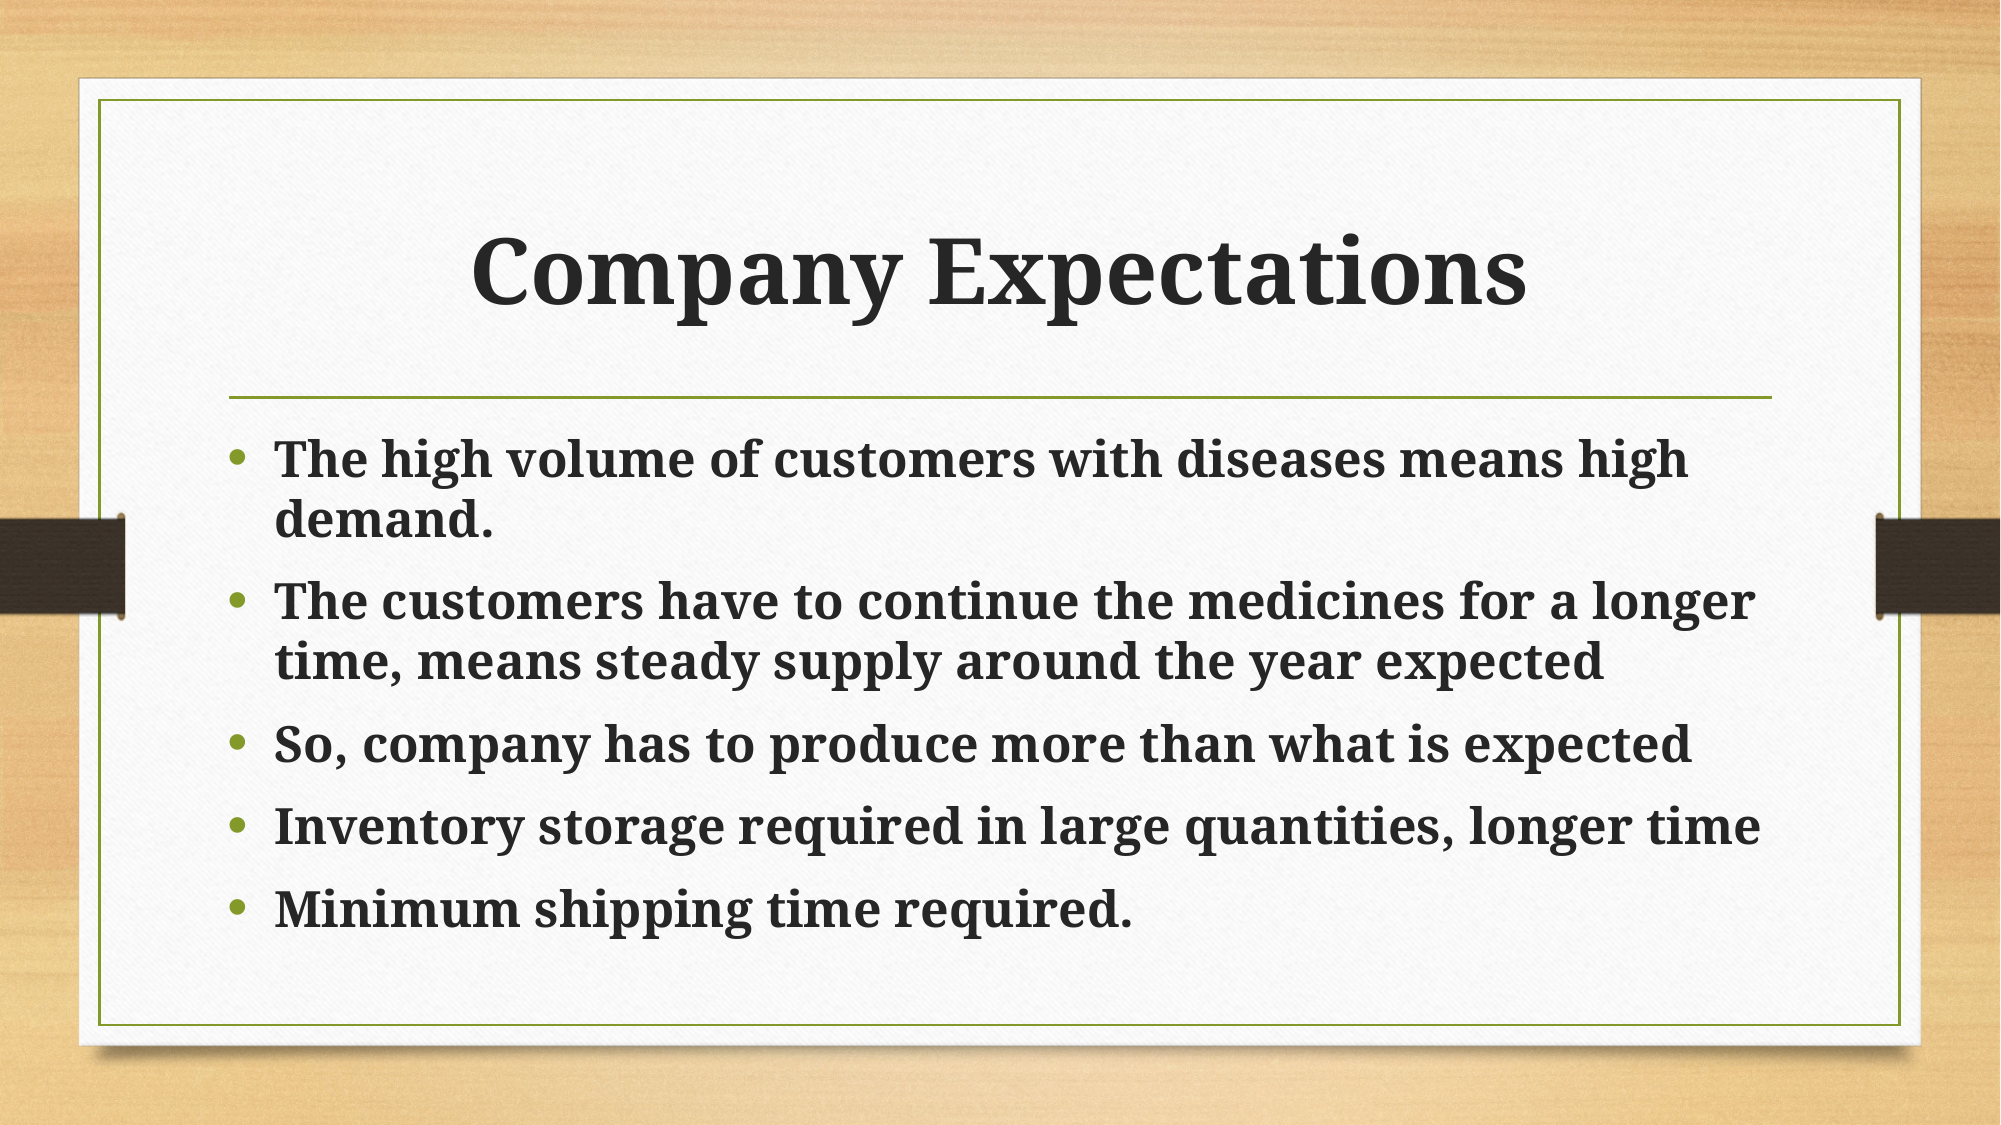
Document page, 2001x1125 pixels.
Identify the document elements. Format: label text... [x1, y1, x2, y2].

picture [0, 0, 2001, 1125]
title Company Expectations [212, 161, 1788, 375]
list The high volume of customers with diseases means high demand. The customers have to continue the medicines for a longer time, means steady supply around the year expected So, company has to produce more than what is expected Inventory storage required in large quantities, longer time Minimum shipping time required. [212, 419, 1788, 964]
